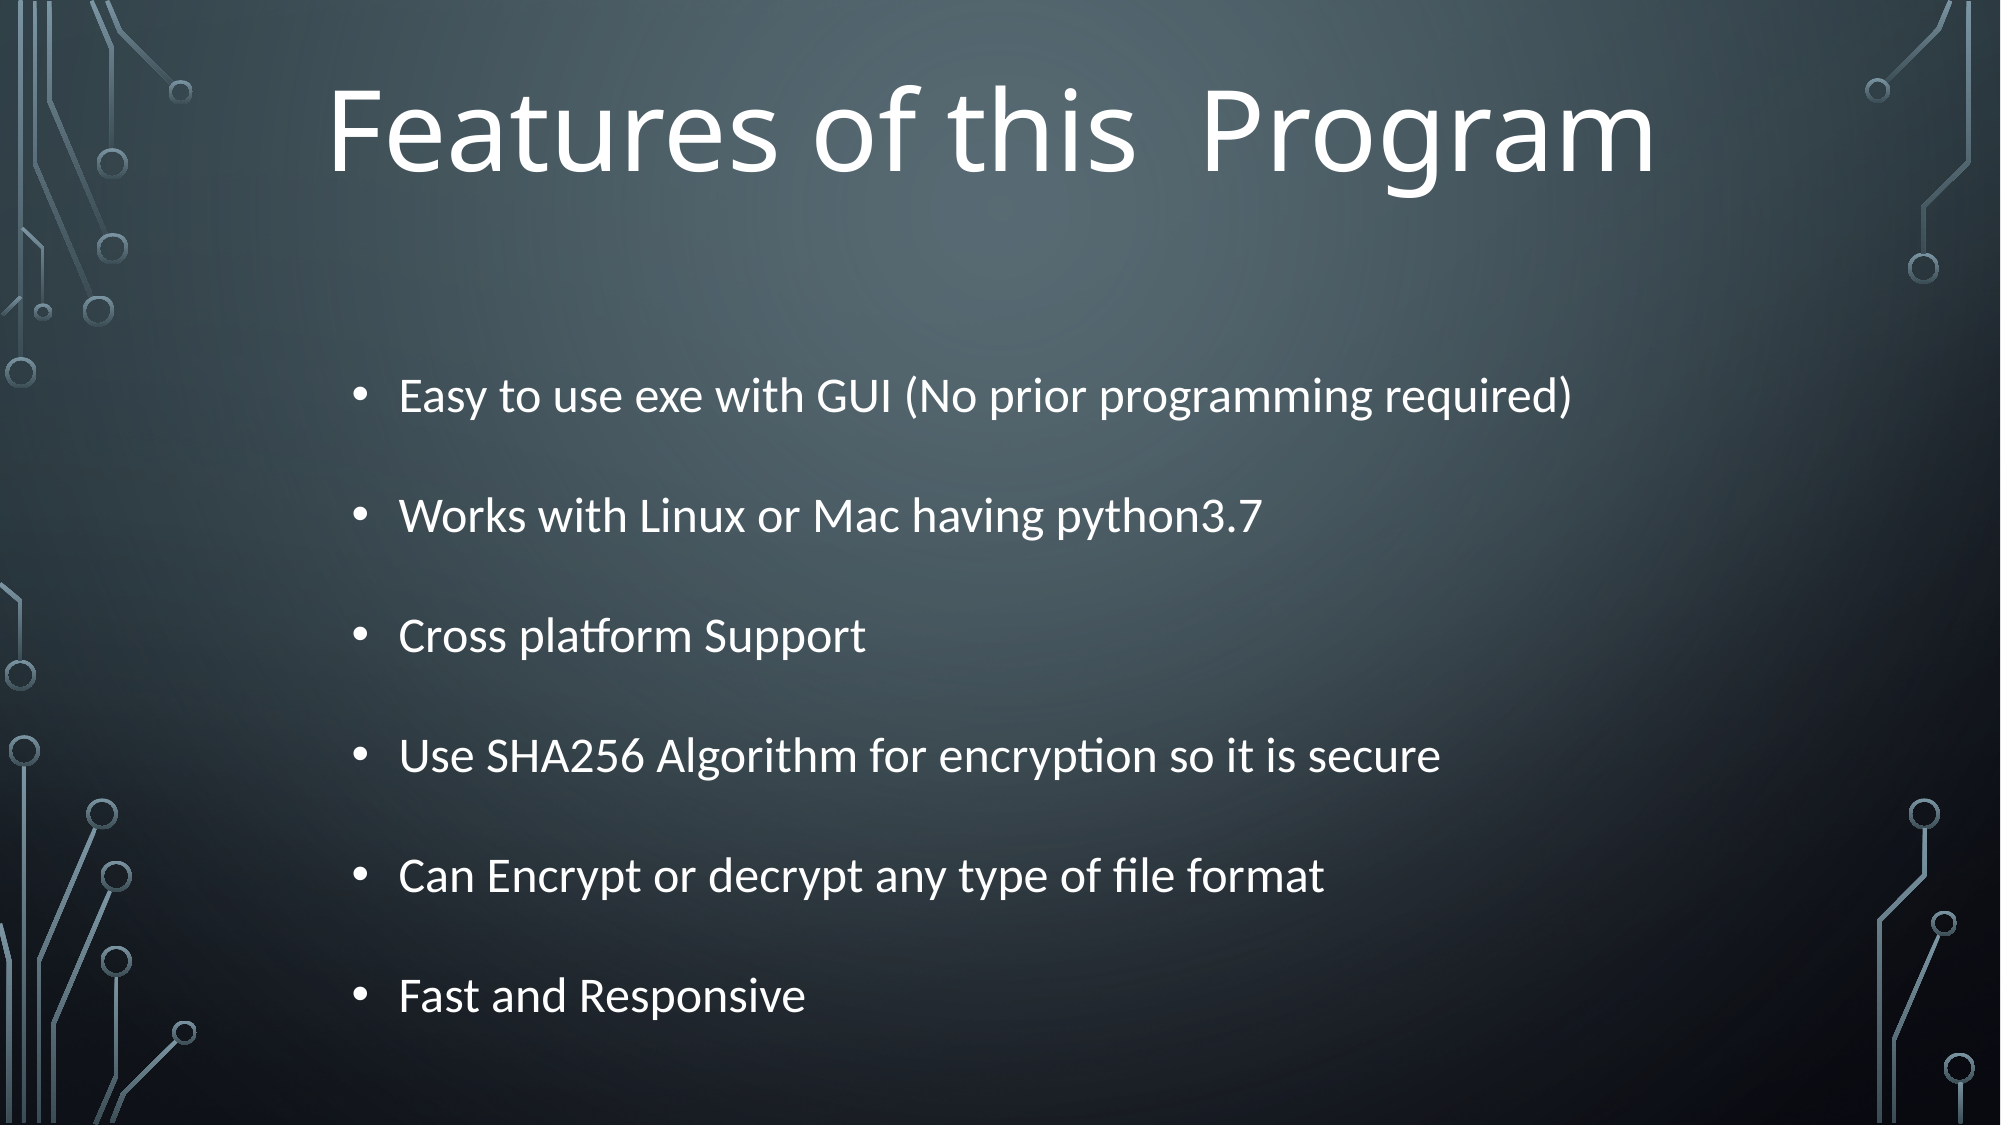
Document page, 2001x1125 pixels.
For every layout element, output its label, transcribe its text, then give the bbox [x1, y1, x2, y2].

text_box Features of this Program [18, 51, 1968, 202]
text_box Easy to use exe with GUI (No prior programming required) Works with Linux or Mac having python3.7 Cross platform Support Use SHA256 Algorithm for encryption so it is secure Can Encrypt or decrypt any type of file format Fast and Responsive [336, 295, 1611, 1091]
